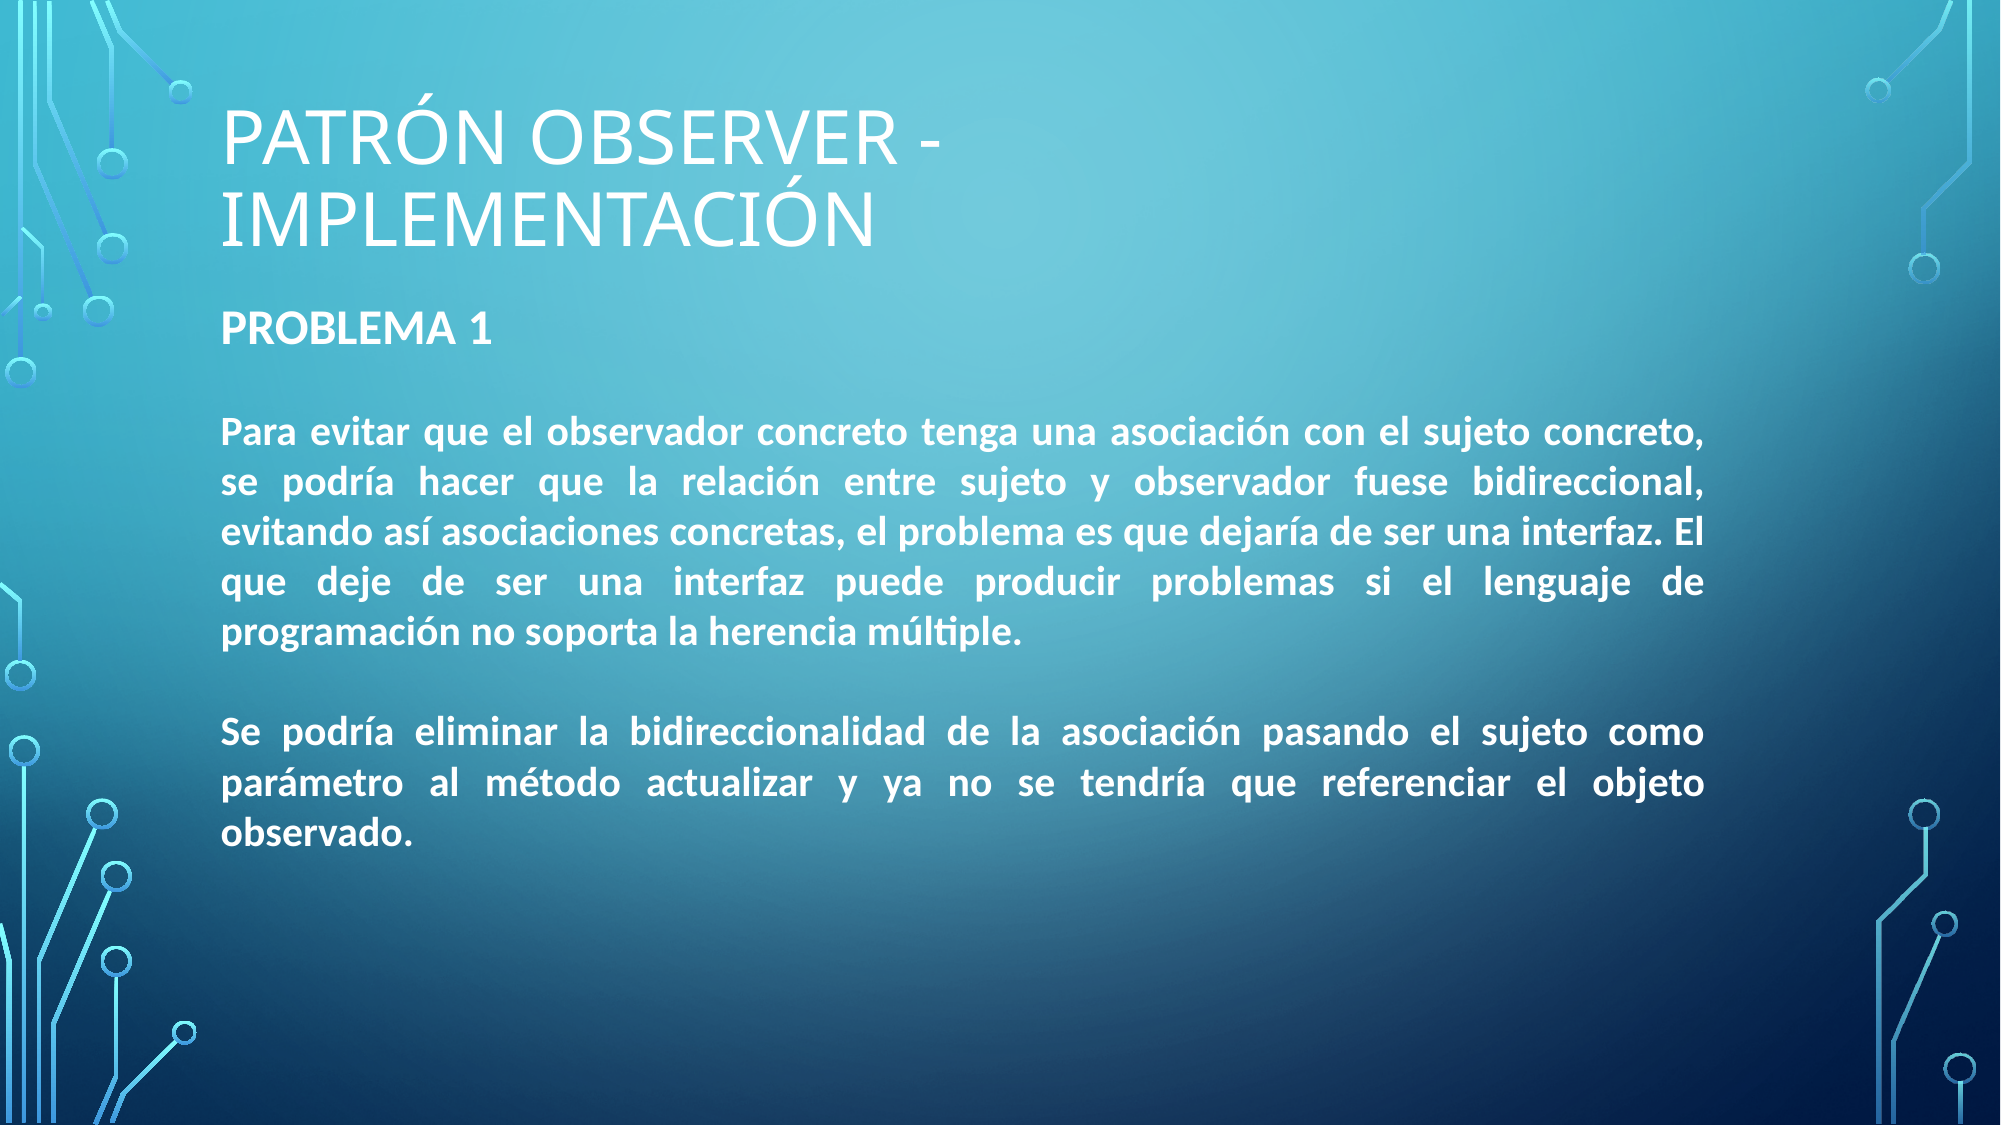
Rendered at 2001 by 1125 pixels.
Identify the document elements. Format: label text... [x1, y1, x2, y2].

text_box PATRÓN OBSERVER - implementación [205, 92, 1468, 196]
text_box PROBLEMA 1 Para evitar que el observador concreto tenga una asociación con el sujeto concreto, se podría hacer que la relación entre sujeto y observador fuese bidireccional, evitando así asociaciones concretas, el problema es que dejaría de ser una interfaz. El que deje de ser una interfaz puede producir problemas si el lenguaje de programación no soporta la herencia múltiple. Se podría eliminar la bidireccionalidad de la asociación pasando el sujeto como parámetro al método actualizar y ya no se tendría que referenciar el objeto observado. [205, 286, 1721, 862]
